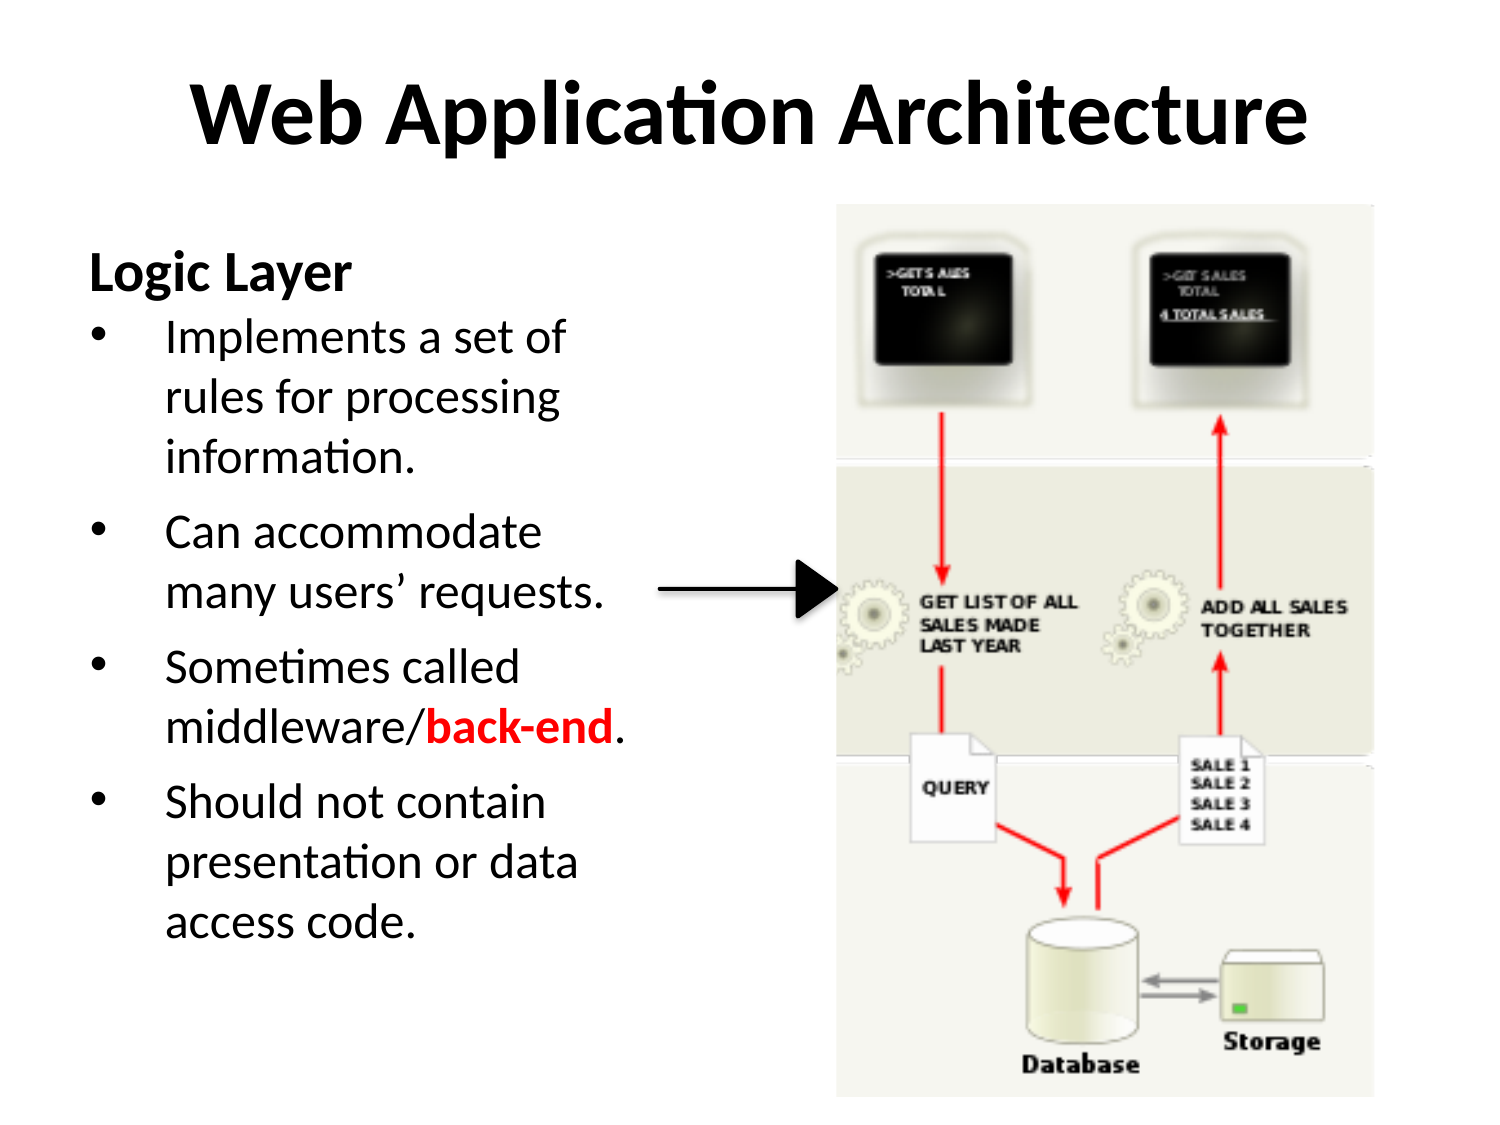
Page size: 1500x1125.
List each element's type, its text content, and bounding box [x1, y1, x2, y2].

picture [835, 203, 1375, 1097]
text_box Logic Layer Implements a set of rules for processing information. Can accommodate many users’ requests. Sometimes called middleware/back-end. Should not contain presentation or data access code. [75, 225, 679, 956]
text_box [658, 560, 830, 618]
text_box Web Application Architecture [74, 14, 1425, 202]
